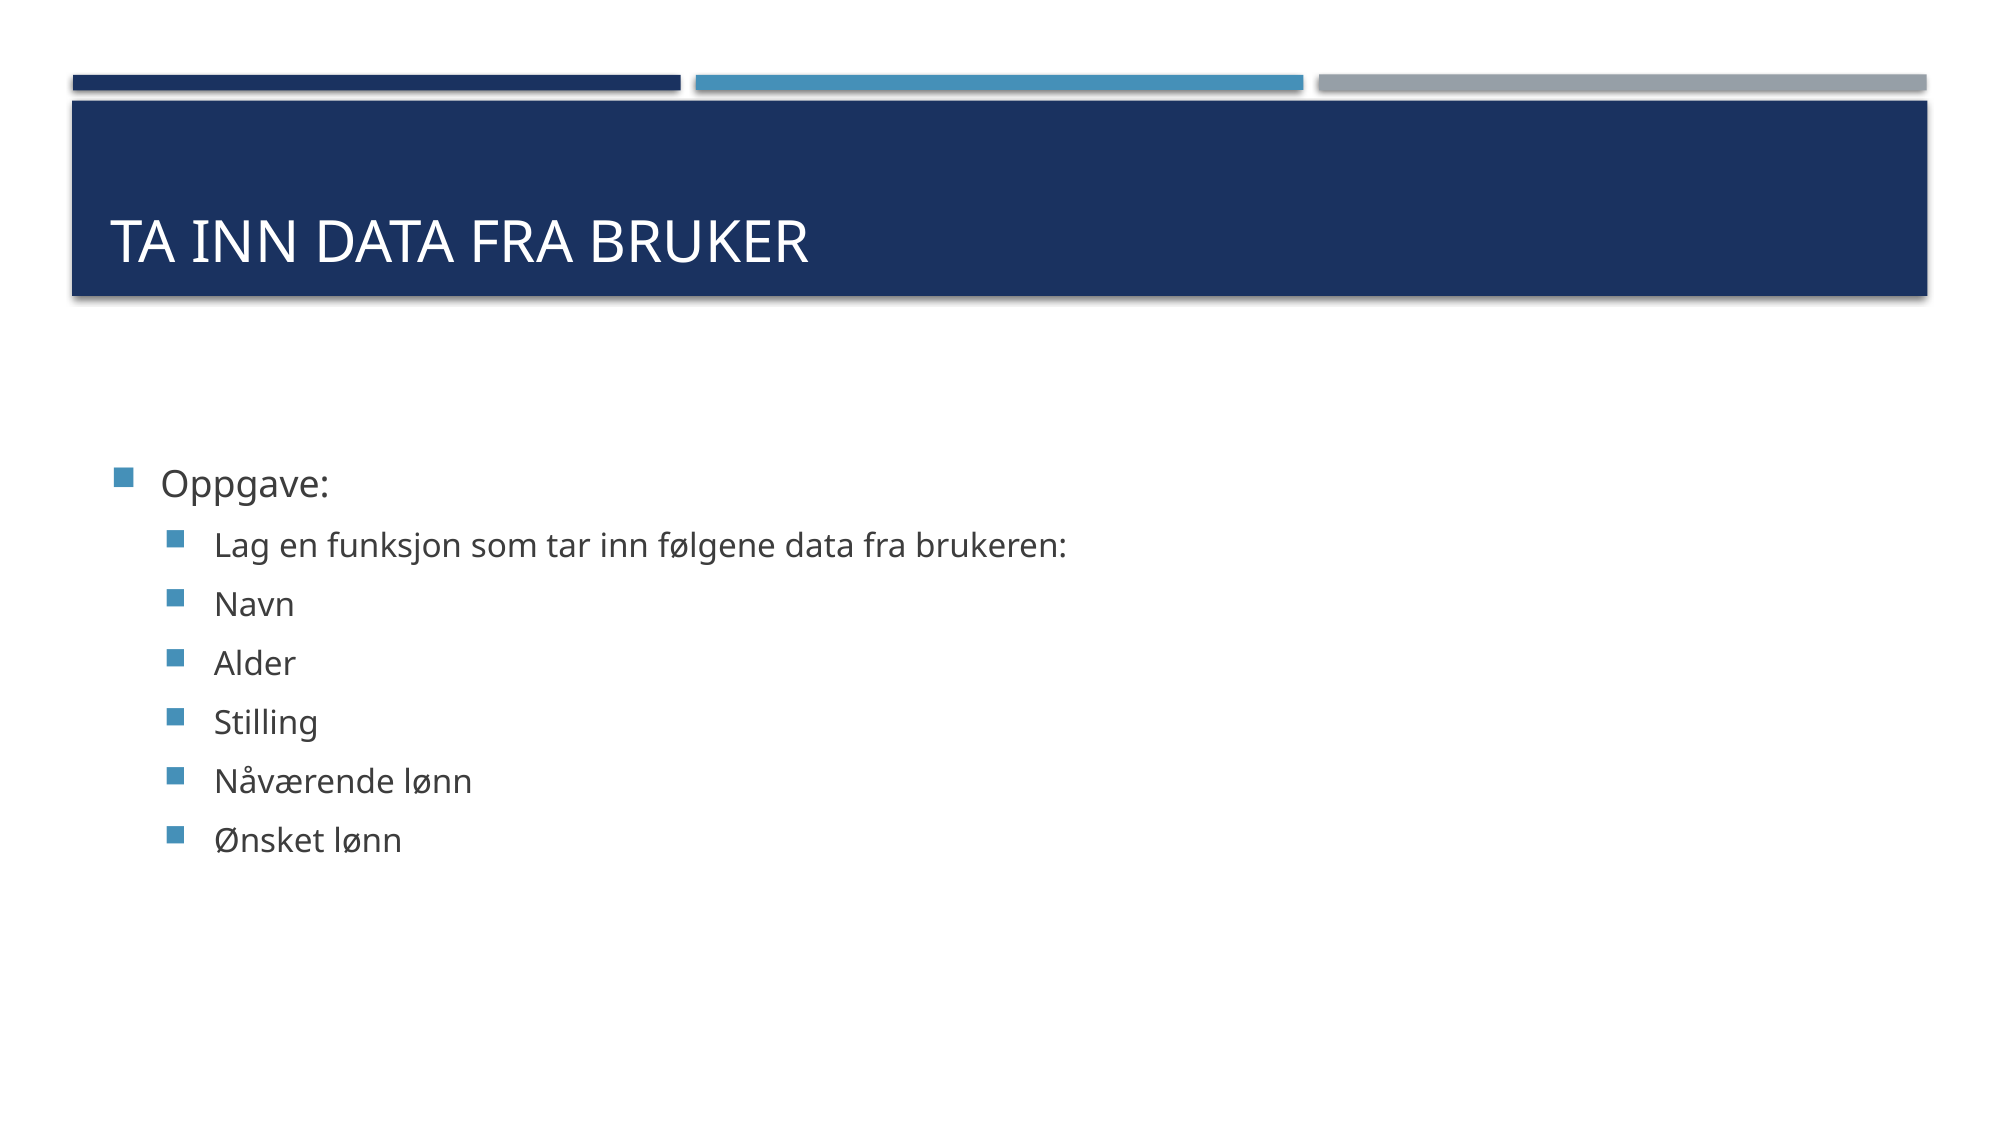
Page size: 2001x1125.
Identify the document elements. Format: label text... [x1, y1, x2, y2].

list Oppgave: Lag en funksjon som tar inn følgene data fra brukeren: Navn Alder Stilling Nåværende lønn Ønsket lønn [95, 357, 1905, 962]
title Ta inn data fra bruker [95, 115, 1905, 282]
